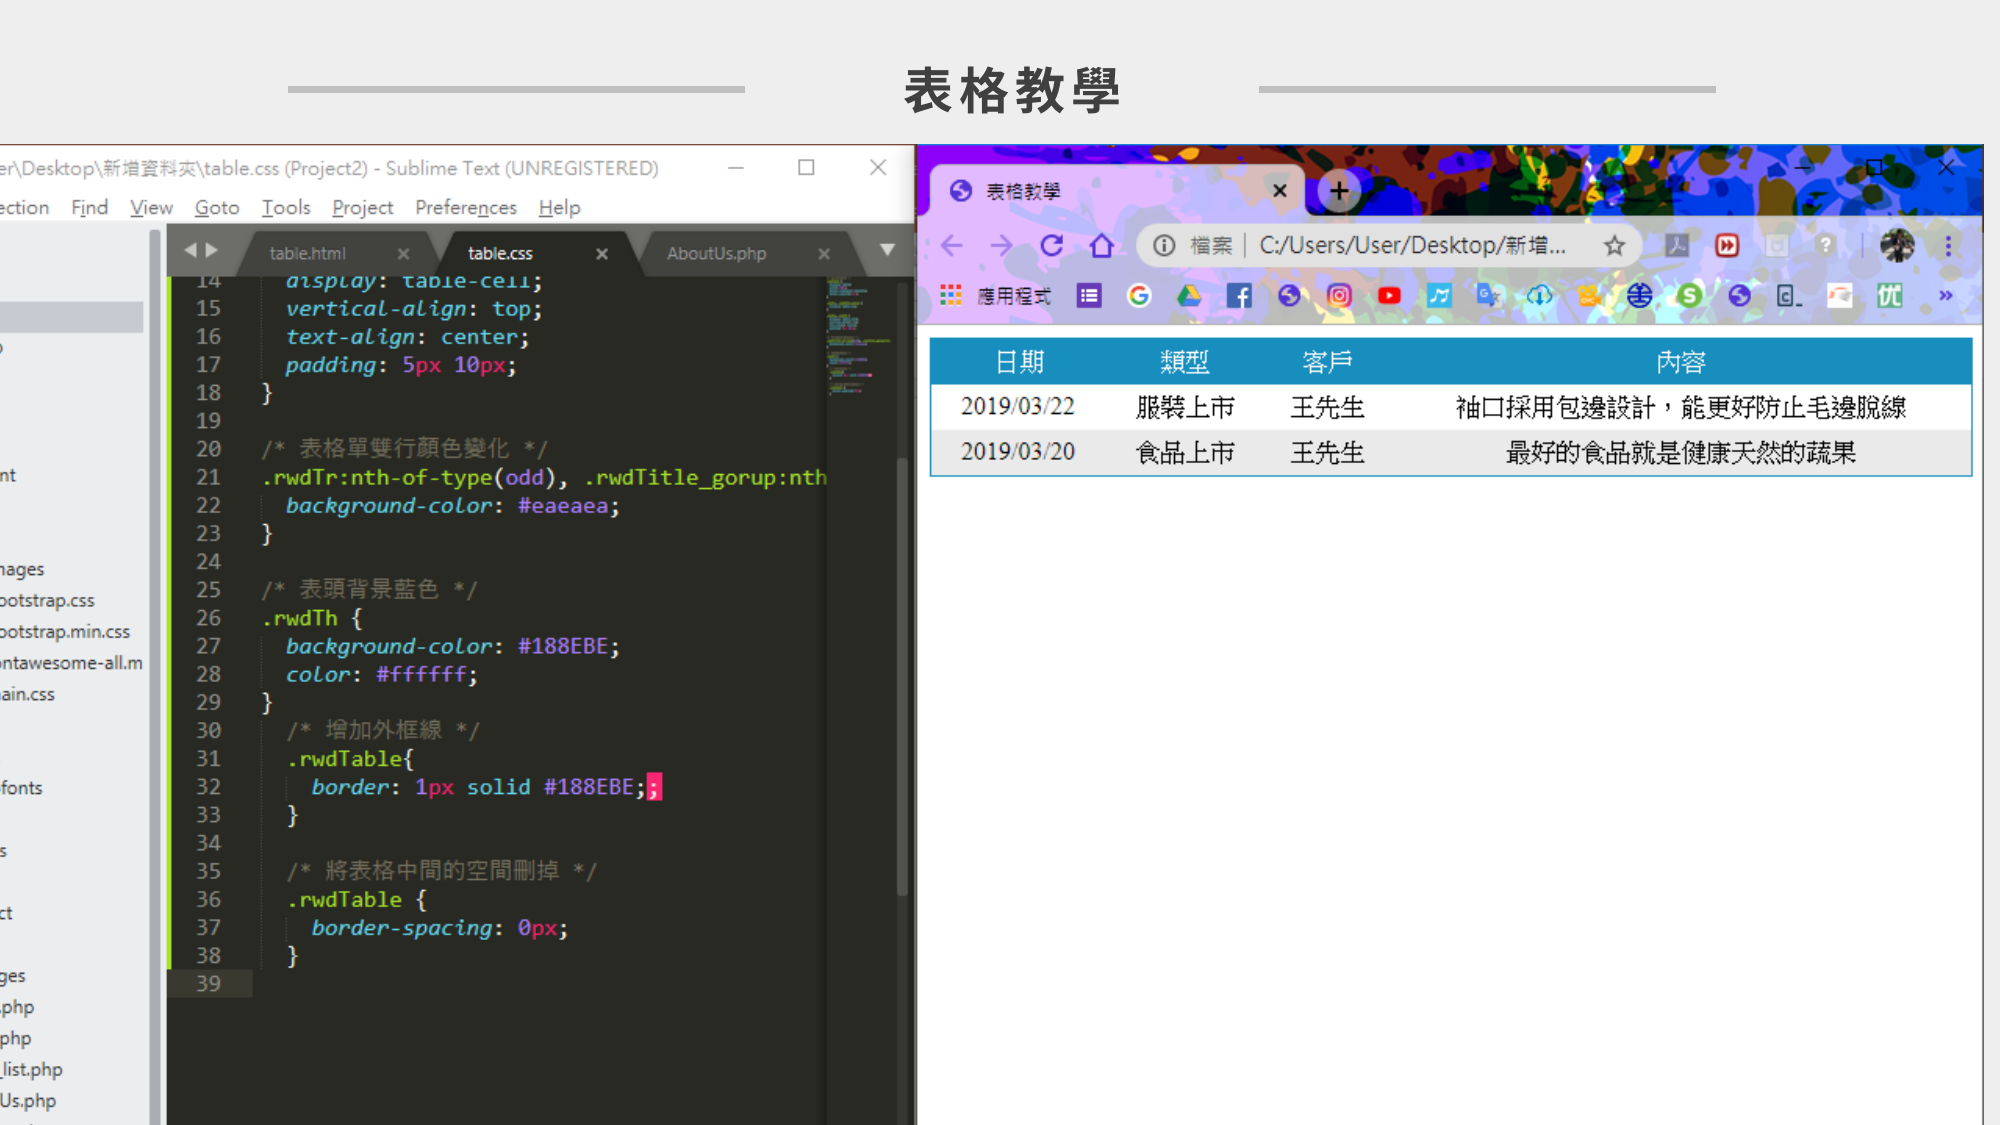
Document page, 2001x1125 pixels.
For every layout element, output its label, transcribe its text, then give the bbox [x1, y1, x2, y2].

picture [0, 144, 1984, 1125]
text_box 表格教學 [752, 51, 1273, 127]
